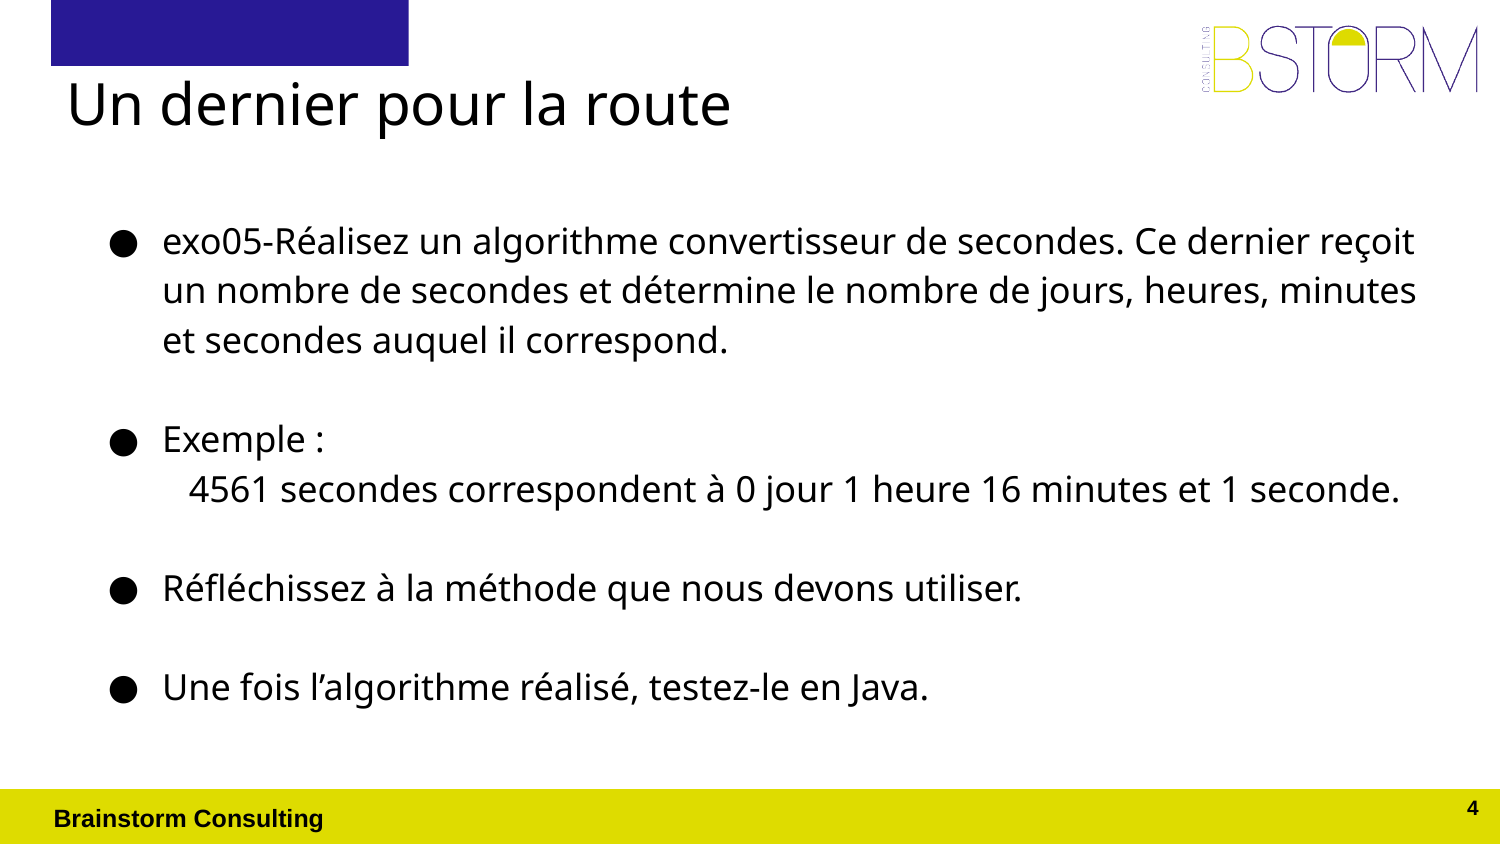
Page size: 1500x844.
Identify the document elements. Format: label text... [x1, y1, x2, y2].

title Un dernier pour la route [51, 55, 1449, 150]
slide_number 4 [1403, 779, 1494, 844]
picture [1188, 11, 1490, 106]
list exo05-Réalisez un algorithme convertisseur de secondes. Ce dernier reçoit un nombre de secondes et détermine le nombre de jours, heures, minutes et secondes auquel il correspond. Exemple : 4561 secondes correspondent à 0 jour 1 heure 16 minutes et 1 seconde. Réfléchissez à la méthode que nous devons utiliser. Une fois l’algorithme réalisé, testez-le en Java. [75, 196, 1436, 754]
